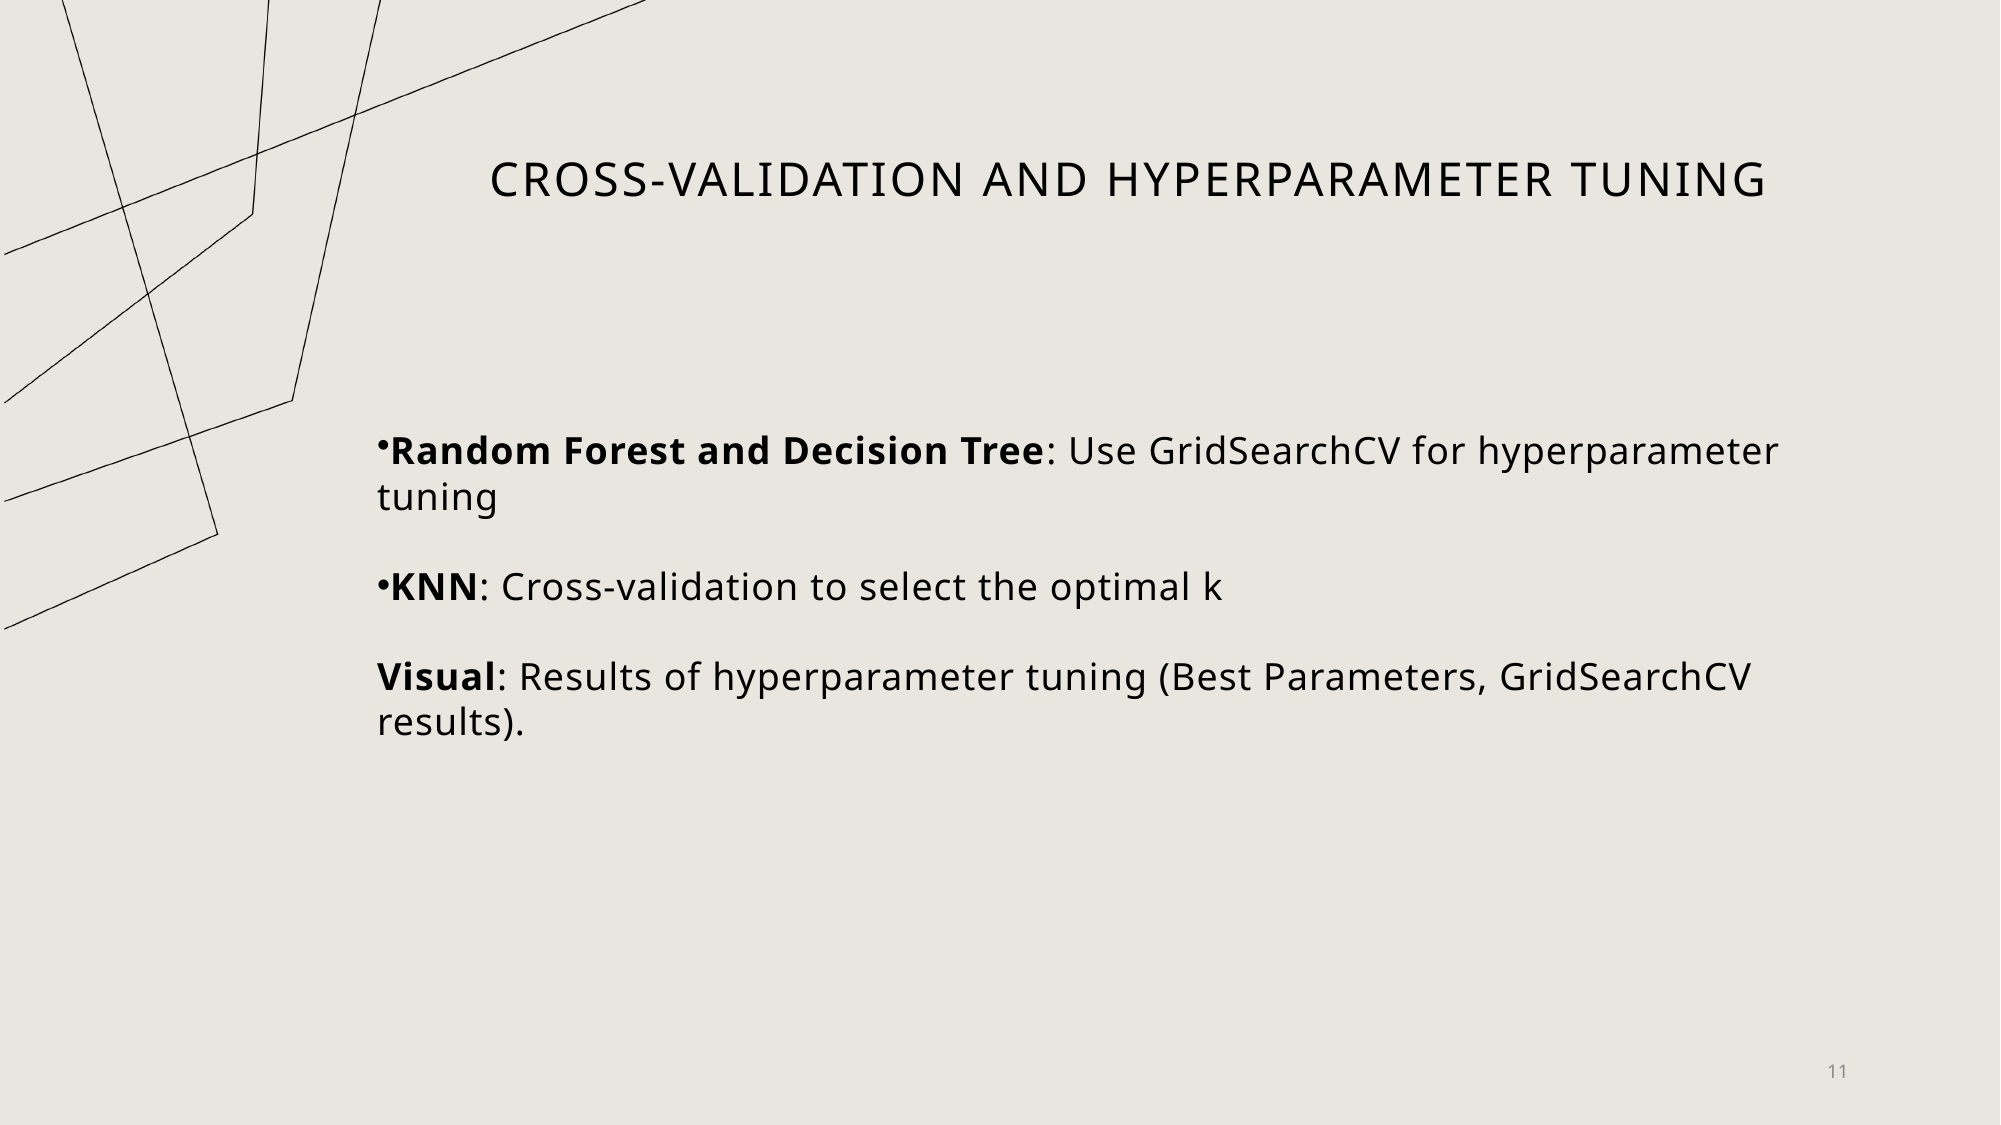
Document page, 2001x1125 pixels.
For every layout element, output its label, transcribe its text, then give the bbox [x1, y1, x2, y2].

list Random Forest and Decision Tree: Use GridSearchCV for hyperparameter tuning KNN: Cross-validation to select the optimal k Visual: Results of hyperparameter tuning (Best Parameters, GridSearchCV results). [362, 236, 1908, 889]
picture [4, 0, 676, 642]
title Cross-Validation and Hyperparameter Tuning [474, 104, 1869, 214]
slide_number 11 [1701, 1042, 1864, 1103]
